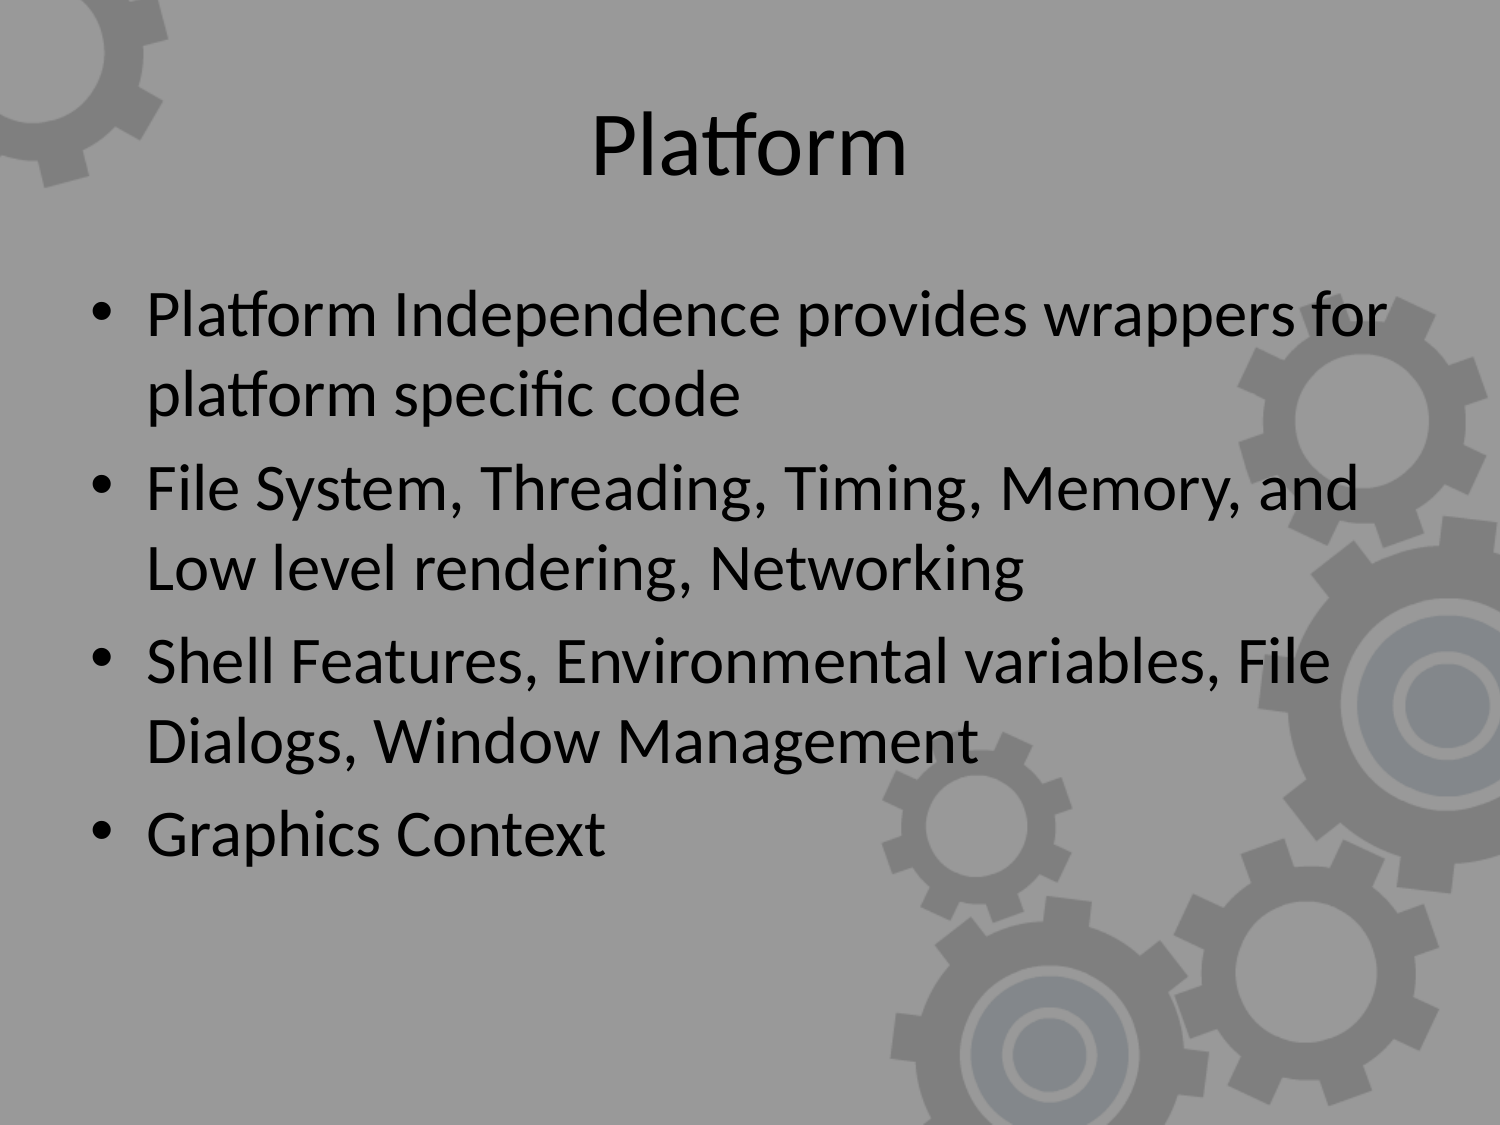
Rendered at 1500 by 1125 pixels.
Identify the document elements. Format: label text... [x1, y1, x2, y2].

title Platform [75, 45, 1425, 233]
list Platform Independence provides wrappers for platform specific code File System, Threading, Timing, Memory, and Low level rendering, Networking Shell Features, Environmental variables, File Dialogs, Window Management Graphics Context [75, 262, 1425, 1005]
picture [0, 0, 1500, 1125]
